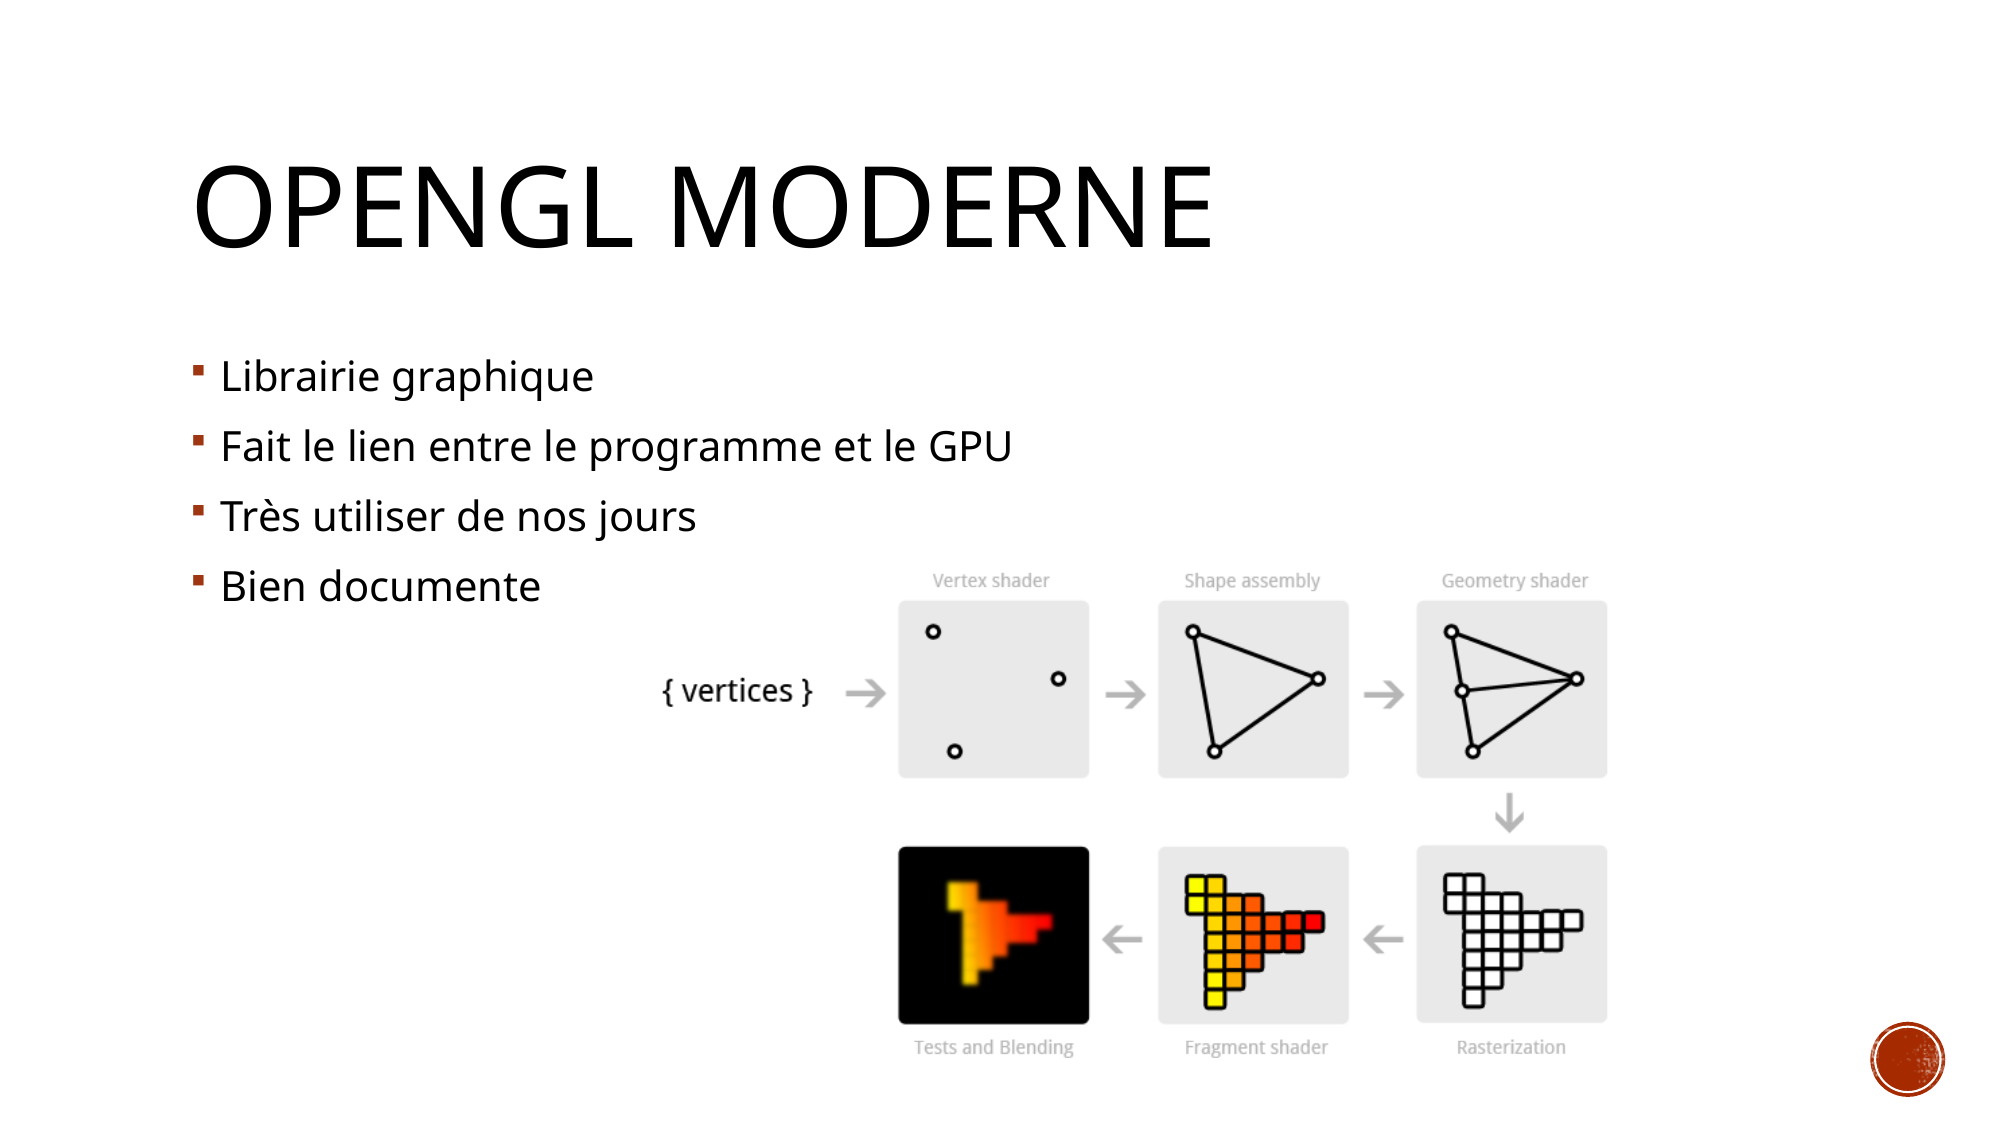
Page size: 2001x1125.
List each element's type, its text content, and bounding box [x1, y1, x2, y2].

list Librairie graphique Fait le lien entre le programme et le GPU Très utiliser de nos jours Bien documente [175, 348, 1826, 1013]
title OpenGL moderne [175, 79, 1826, 344]
picture [637, 562, 1641, 1073]
